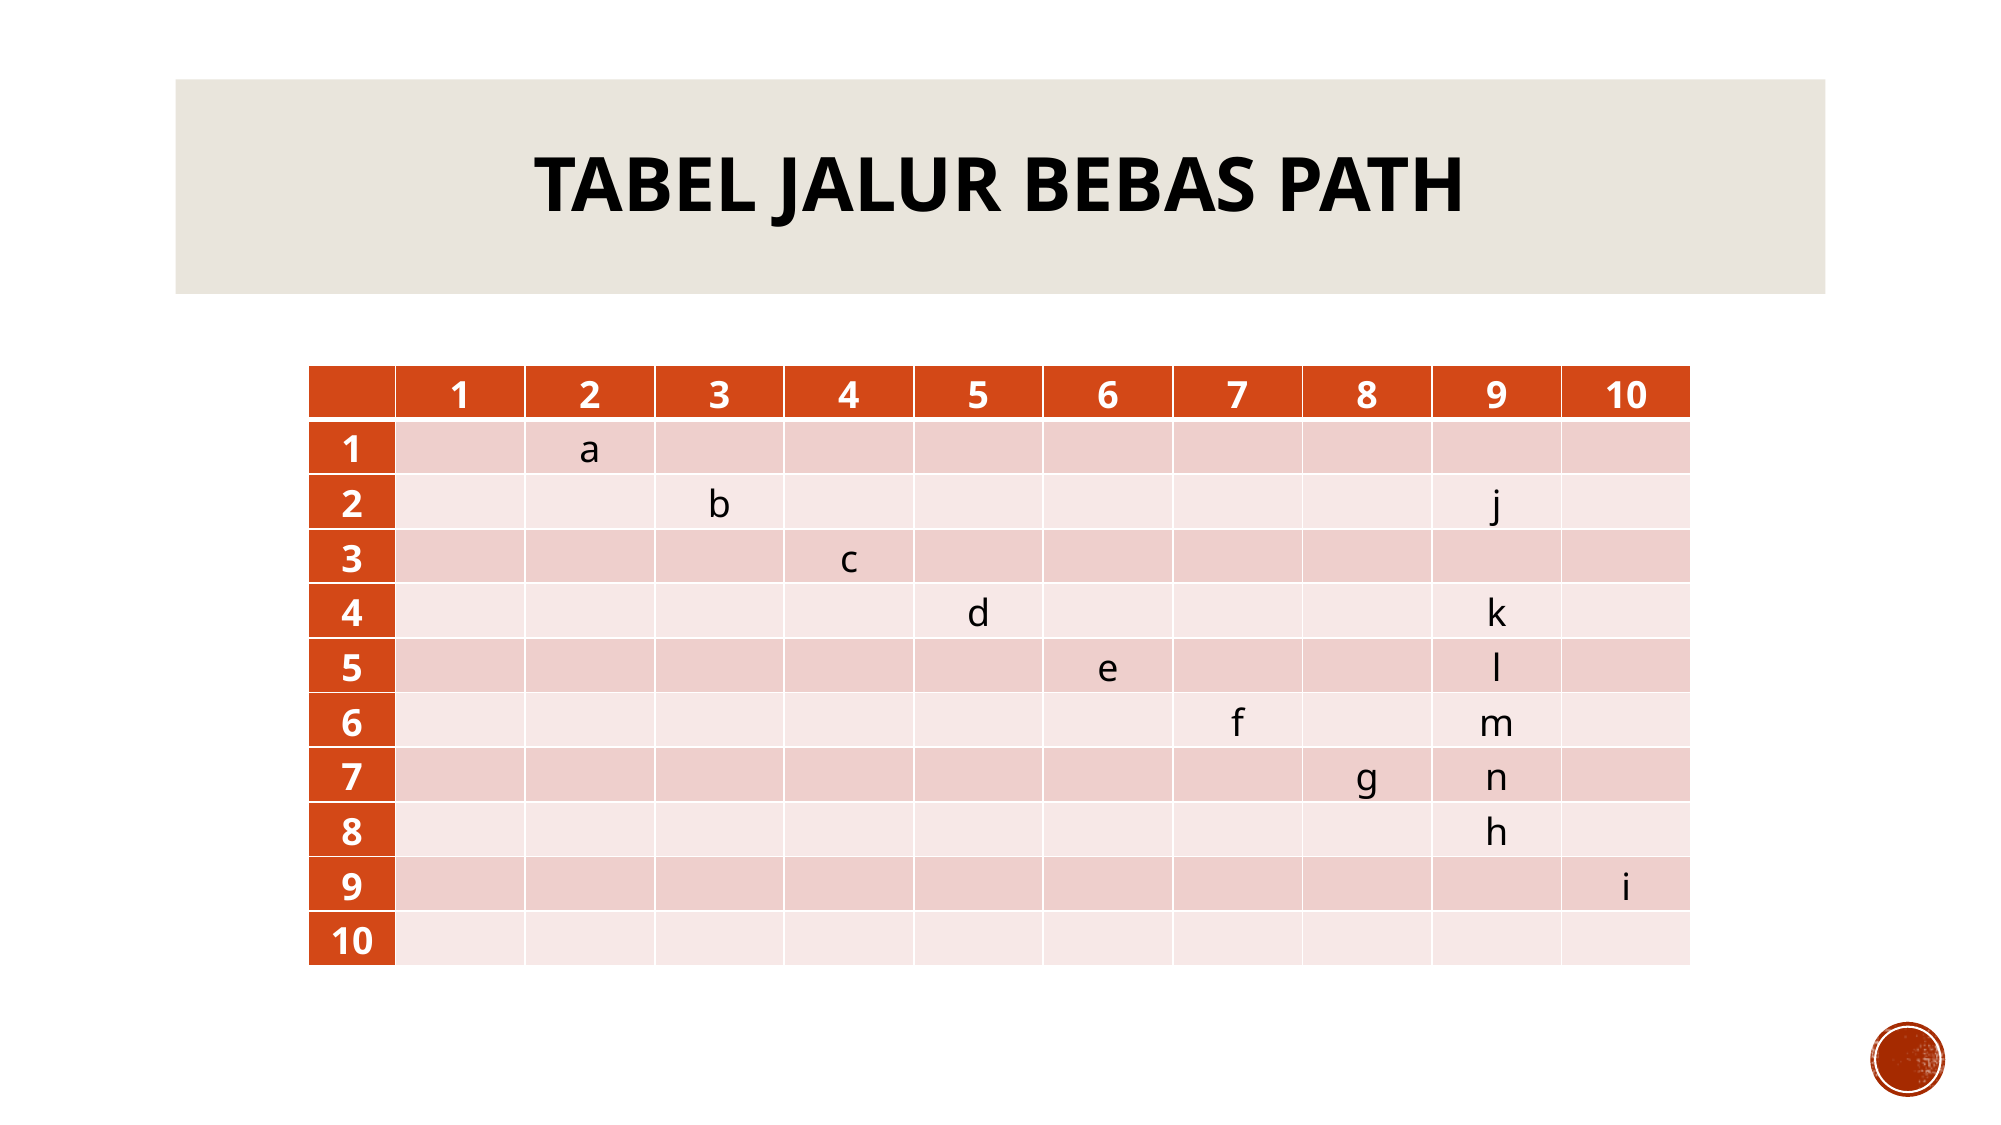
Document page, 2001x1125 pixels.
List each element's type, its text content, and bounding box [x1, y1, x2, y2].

table_cell [1174, 912, 1302, 965]
title Tabel Jalur Bebas Path [175, 79, 1826, 294]
table_cell [1174, 803, 1302, 856]
table_cell [526, 912, 654, 965]
table_cell [656, 639, 783, 692]
table_cell [656, 912, 783, 965]
table_cell [1044, 693, 1172, 746]
table_cell c [785, 530, 913, 582]
table_cell 2 [309, 475, 395, 528]
table_cell g [1303, 748, 1431, 801]
table_cell [915, 803, 1042, 856]
table_cell [1433, 530, 1561, 582]
table_cell [396, 693, 524, 746]
table_cell [656, 422, 783, 473]
table_header 2 [526, 366, 654, 417]
table_cell [915, 639, 1042, 692]
table_cell [1303, 912, 1431, 965]
table_cell e [1044, 639, 1172, 692]
table_cell [785, 422, 913, 473]
table_header [309, 366, 395, 417]
table_cell [1303, 584, 1431, 637]
table_cell [915, 748, 1042, 801]
table_header 4 [785, 366, 913, 417]
table_cell m [1433, 693, 1561, 746]
table_cell 5 [309, 639, 395, 692]
table_header 8 [1303, 366, 1431, 417]
table_cell 7 [309, 748, 395, 801]
table_cell [785, 912, 913, 965]
table_cell [1562, 693, 1690, 746]
table_cell [1044, 912, 1172, 965]
table_header 7 [1174, 366, 1302, 417]
table_cell [1562, 912, 1690, 965]
table_cell [526, 693, 654, 746]
table_cell [526, 803, 654, 856]
table_cell h [1433, 803, 1561, 856]
table_cell 8 [309, 803, 395, 856]
table_cell [785, 475, 913, 528]
table_cell [656, 693, 783, 746]
table_cell [1303, 639, 1431, 692]
table_cell n [1433, 748, 1561, 801]
table_cell [1433, 912, 1561, 965]
table_cell [1433, 857, 1561, 910]
table_cell [1303, 693, 1431, 746]
table_cell [915, 422, 1042, 473]
table_cell [1303, 475, 1431, 528]
table_cell [915, 857, 1042, 910]
table_cell [785, 584, 913, 637]
table_cell [1174, 422, 1302, 473]
table_cell 4 [309, 584, 395, 637]
table_cell l [1433, 639, 1561, 692]
table_cell [526, 475, 654, 528]
table_cell [656, 584, 783, 637]
table_cell d [915, 584, 1042, 637]
table_header 10 [1562, 366, 1690, 417]
table_cell [915, 912, 1042, 965]
table_cell [1562, 748, 1690, 801]
table_cell [1174, 748, 1302, 801]
table_cell [1562, 584, 1690, 637]
table_cell [1174, 639, 1302, 692]
table_cell [1562, 475, 1690, 528]
table_cell [1562, 530, 1690, 582]
table_cell [526, 748, 654, 801]
table_cell [396, 584, 524, 637]
table_cell f [1174, 693, 1302, 746]
table_cell [396, 748, 524, 801]
table_cell [1303, 857, 1431, 910]
table_cell [1174, 857, 1302, 910]
table_header 9 [1433, 366, 1561, 417]
table_cell j [1433, 475, 1561, 528]
table_cell [915, 693, 1042, 746]
table_cell [915, 530, 1042, 582]
table_cell [396, 475, 524, 528]
table_cell [1174, 584, 1302, 637]
table_cell [1044, 857, 1172, 910]
table_cell [656, 748, 783, 801]
table_cell [1044, 803, 1172, 856]
table_cell i [1562, 857, 1690, 910]
table_cell [396, 912, 524, 965]
table_cell a [526, 422, 654, 473]
table_cell [526, 530, 654, 582]
table_cell [526, 584, 654, 637]
table_cell [915, 475, 1042, 528]
table_cell 10 [309, 912, 395, 965]
table_header 5 [915, 366, 1042, 417]
table_cell 3 [309, 530, 395, 582]
table_header 3 [656, 366, 783, 417]
table_header 1 [396, 366, 524, 417]
table_cell [1174, 475, 1302, 528]
table_cell [1433, 422, 1561, 473]
table_cell [785, 693, 913, 746]
table_cell [1174, 530, 1302, 582]
table_cell [1303, 803, 1431, 856]
table_cell [396, 639, 524, 692]
table_cell [526, 639, 654, 692]
table_cell [656, 857, 783, 910]
table_cell [396, 530, 524, 582]
table_cell [785, 857, 913, 910]
table_cell [1303, 530, 1431, 582]
table_cell 9 [309, 857, 395, 910]
table_header 6 [1044, 366, 1172, 417]
table_cell [785, 639, 913, 692]
table_cell [1562, 803, 1690, 856]
table_cell 6 [309, 693, 395, 746]
table_cell [1562, 639, 1690, 692]
table_cell k [1433, 584, 1561, 637]
table_cell 1 [309, 422, 395, 473]
table_cell [656, 803, 783, 856]
table_cell [785, 803, 913, 856]
table_cell [1303, 422, 1431, 473]
table_cell [785, 748, 913, 801]
table_cell [1044, 475, 1172, 528]
table_cell [1044, 422, 1172, 473]
table_cell [1044, 748, 1172, 801]
table_cell b [656, 475, 783, 528]
table_cell [526, 857, 654, 910]
table_cell [656, 530, 783, 582]
table_cell [1044, 584, 1172, 637]
table_cell [396, 803, 524, 856]
table_cell [396, 422, 524, 473]
table_cell [396, 857, 524, 910]
table_cell [1562, 422, 1690, 473]
table_cell [1044, 530, 1172, 582]
